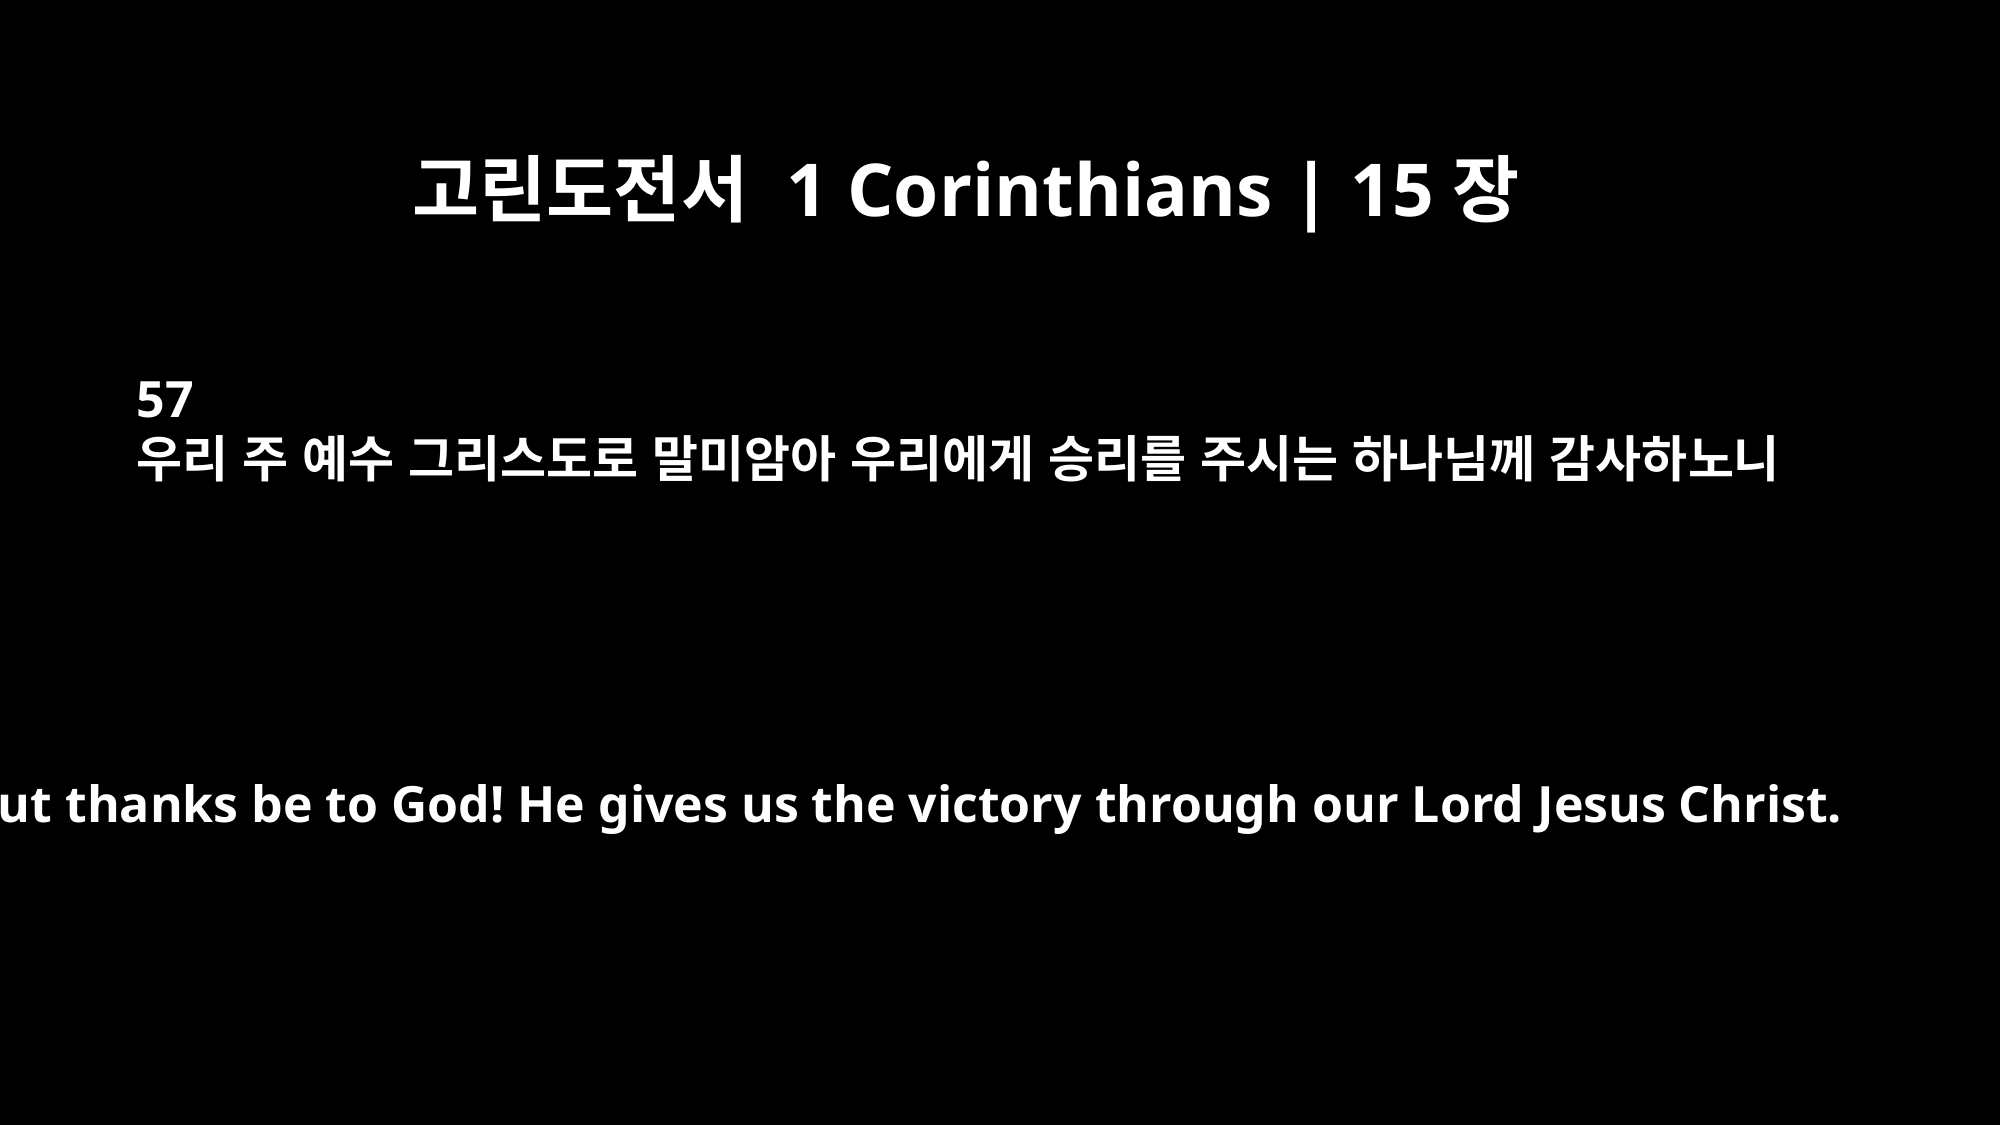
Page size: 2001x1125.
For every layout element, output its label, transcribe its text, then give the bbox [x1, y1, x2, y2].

text_box 고린도전서 1 Corinthians | 15장 [397, 136, 1535, 239]
text_box 57 우리 주 예수 그리스도로 말미암아 우리에게 승리를 주시는 하나님께 감사하노니 [121, 359, 1796, 495]
text_box But thanks be to God! He gives us the victory through our Lord Jesus Christ. [0, 764, 1858, 840]
